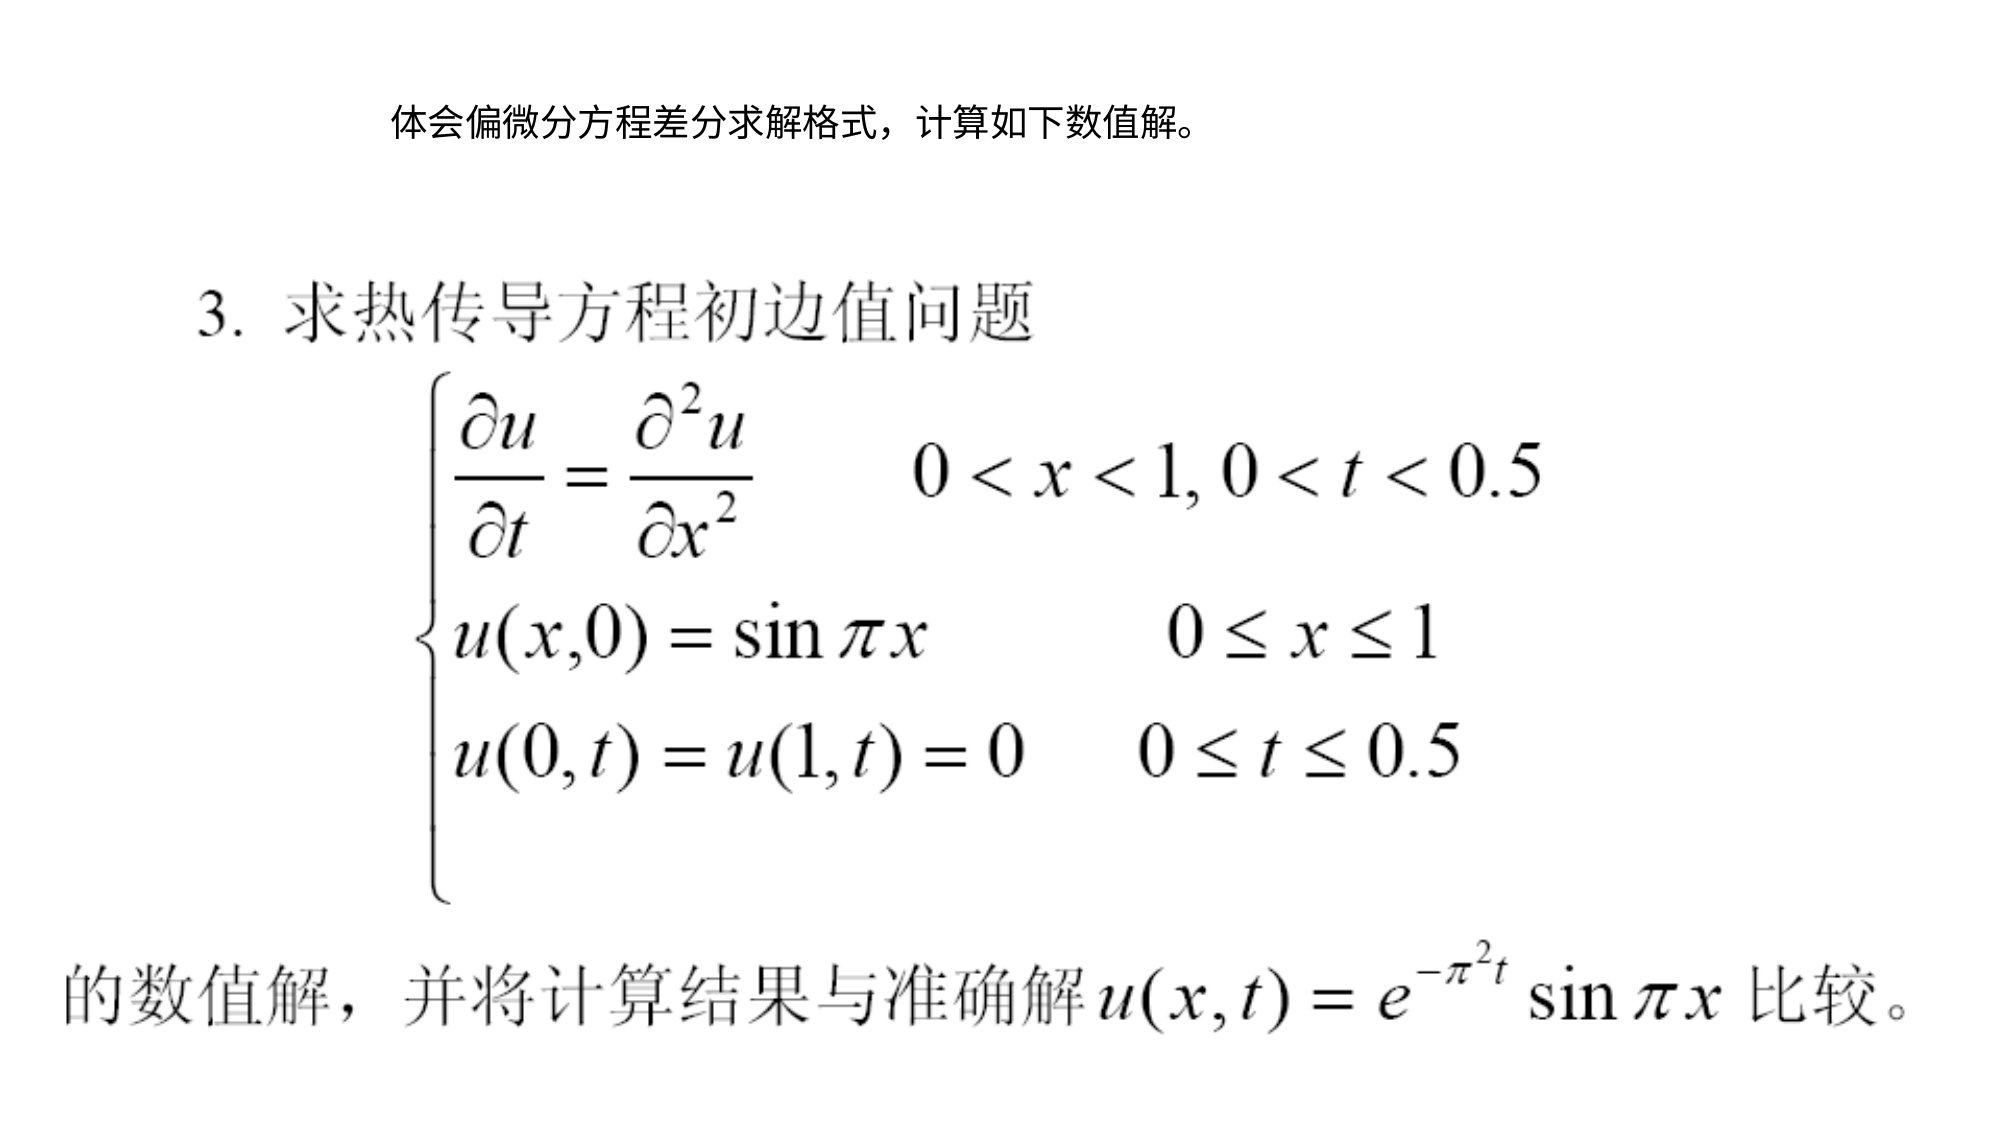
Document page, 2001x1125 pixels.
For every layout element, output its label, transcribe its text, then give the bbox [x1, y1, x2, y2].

picture [17, 276, 1926, 1066]
text_box 体会偏微分方程差分求解格式，计算如下数值解。 [375, 91, 1612, 152]
